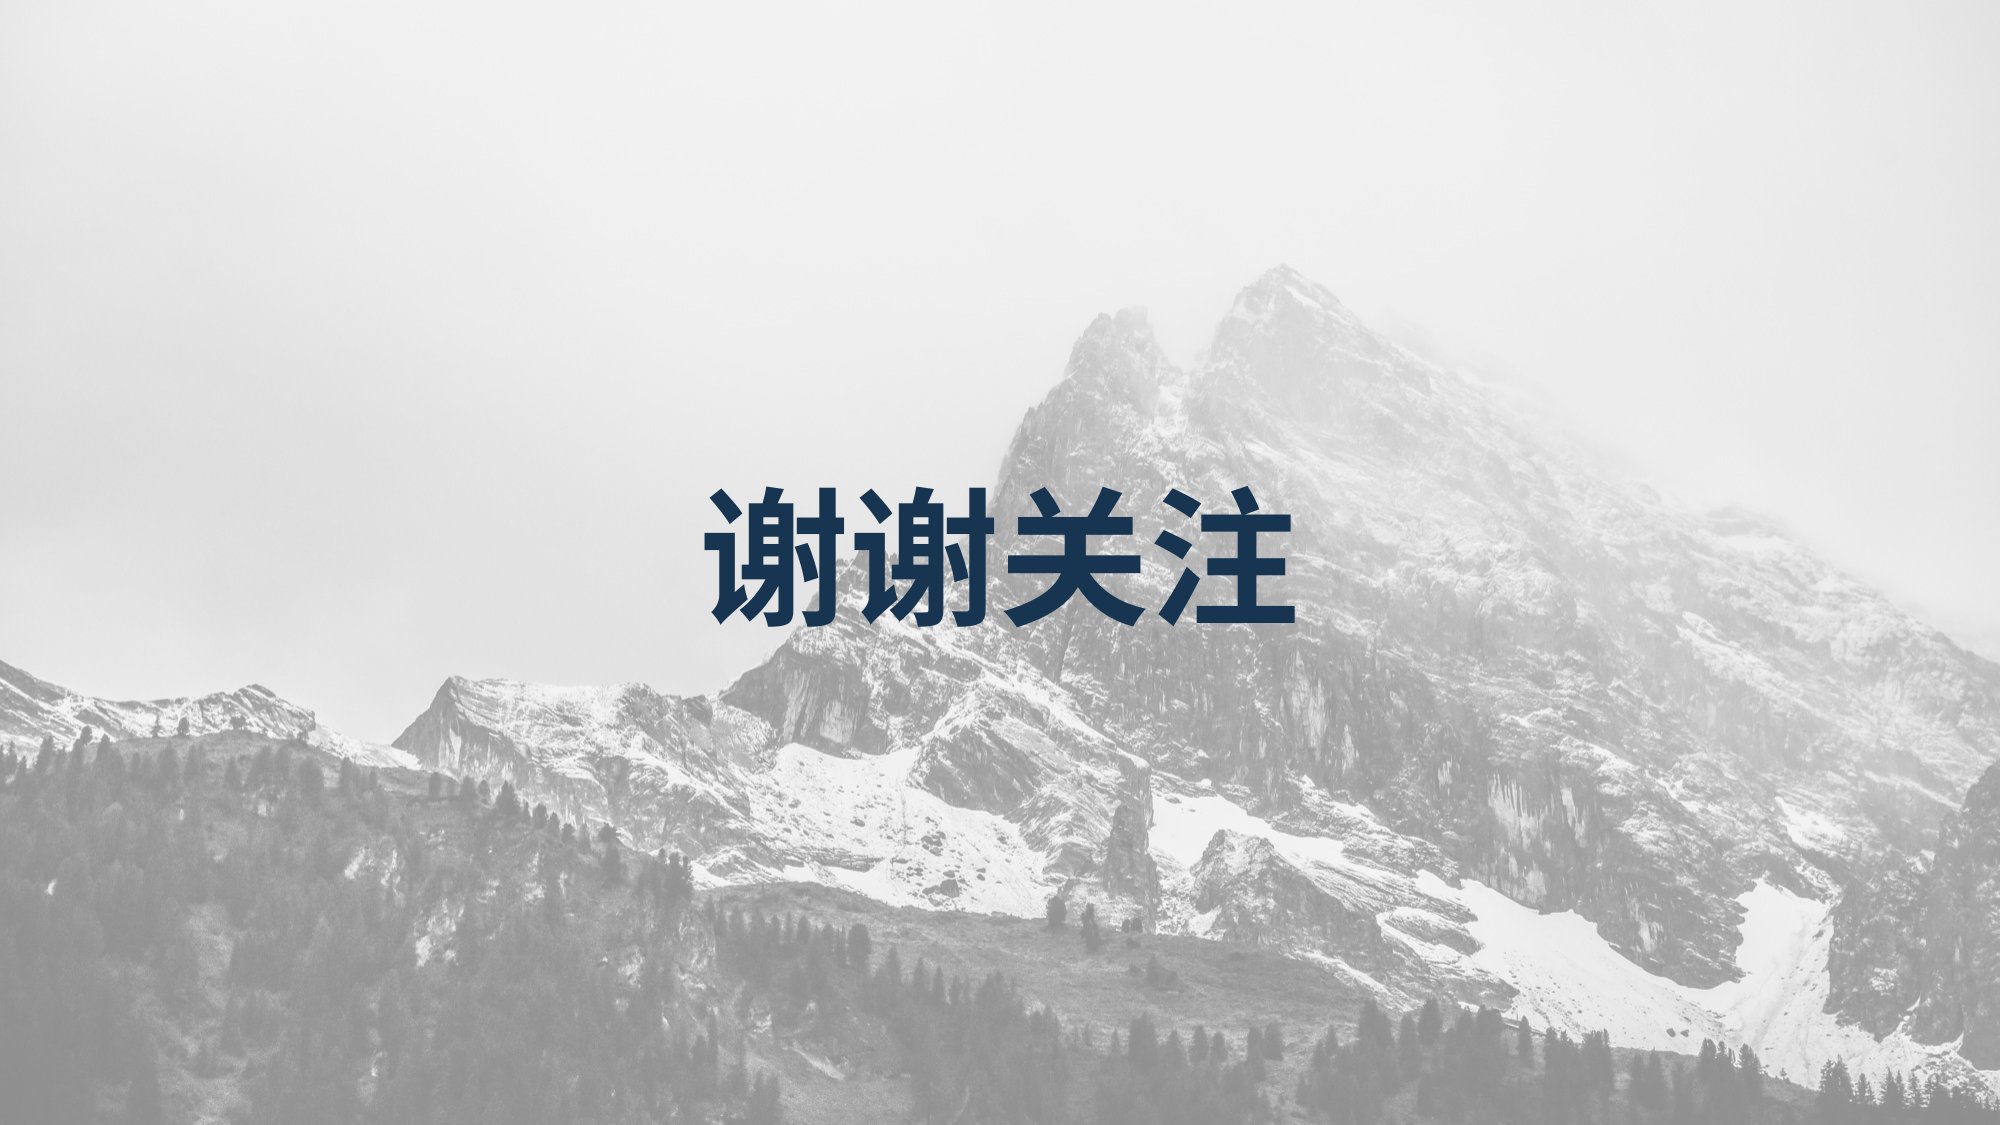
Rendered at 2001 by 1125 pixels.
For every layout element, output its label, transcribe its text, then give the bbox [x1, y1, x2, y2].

text_box 谢谢关注 [508, 470, 1491, 653]
text_box [0, 0, 2000, 1125]
